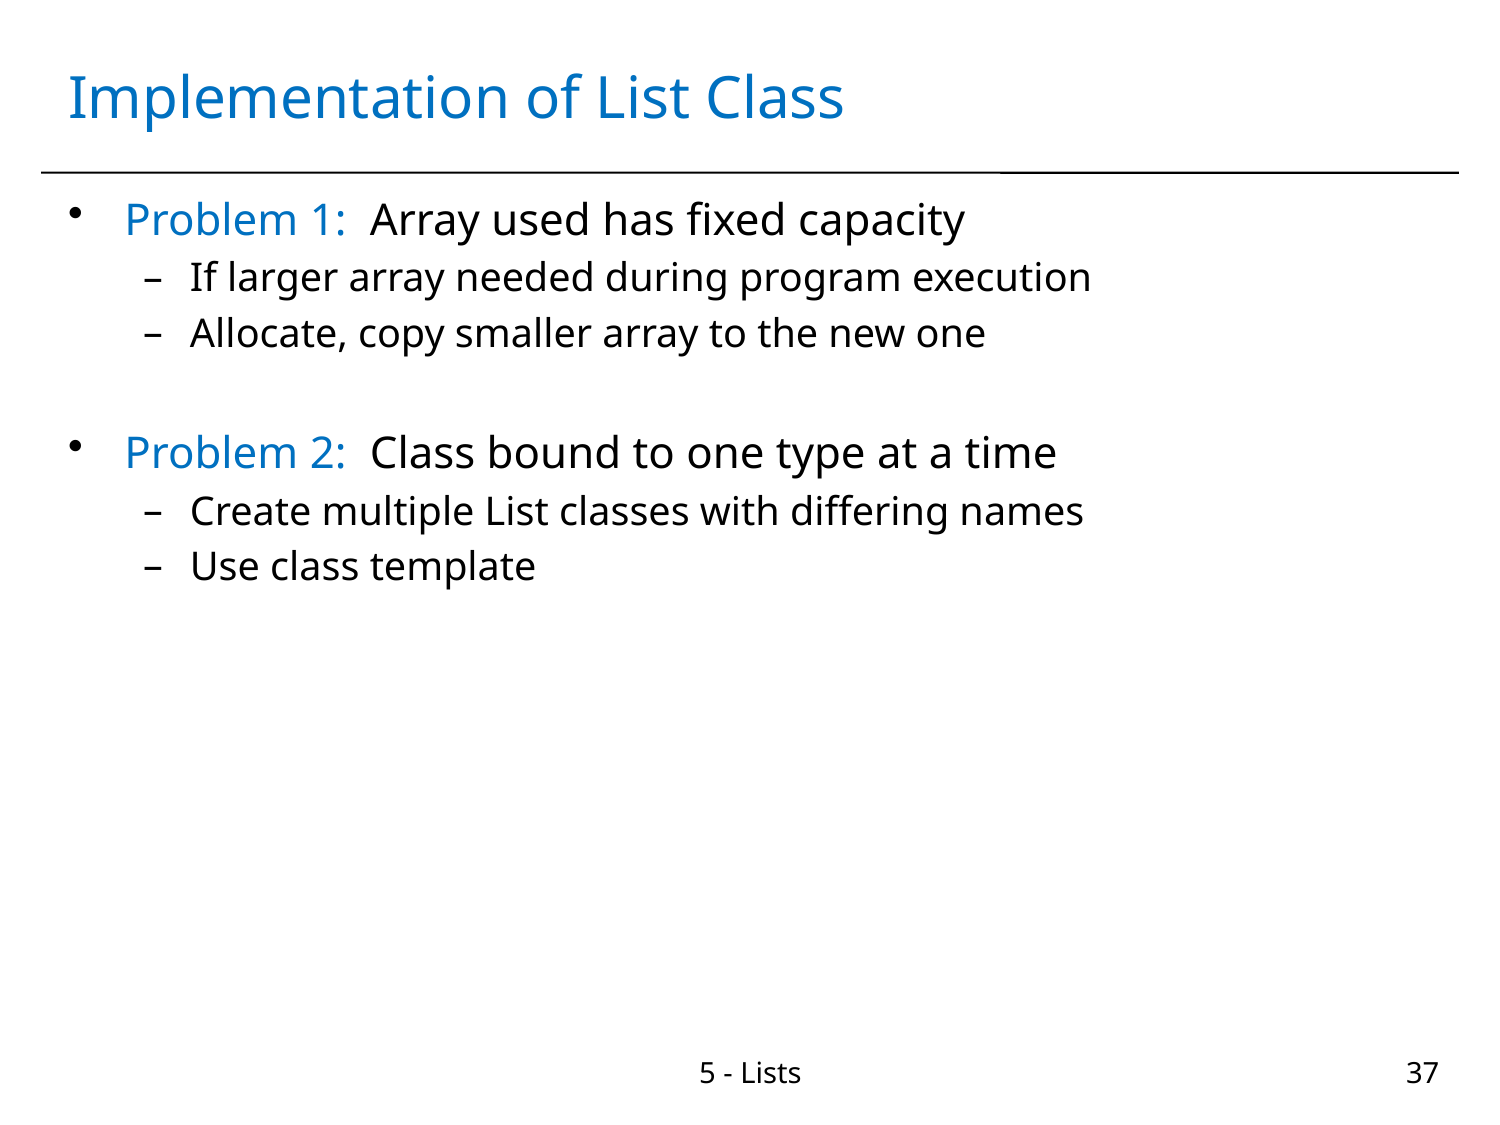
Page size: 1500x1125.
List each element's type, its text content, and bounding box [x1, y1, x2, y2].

list Problem 1: Array used has fixed capacity If larger array needed during program execution Allocate, copy smaller array to the new one Problem 2: Class bound to one type at a time Create multiple List classes with differing names Use class template [52, 184, 1448, 1024]
footer 5 - Lists [502, 1046, 999, 1125]
title Implementation of List Class [52, 30, 1448, 159]
slide_number 37 [1104, 1046, 1455, 1125]
